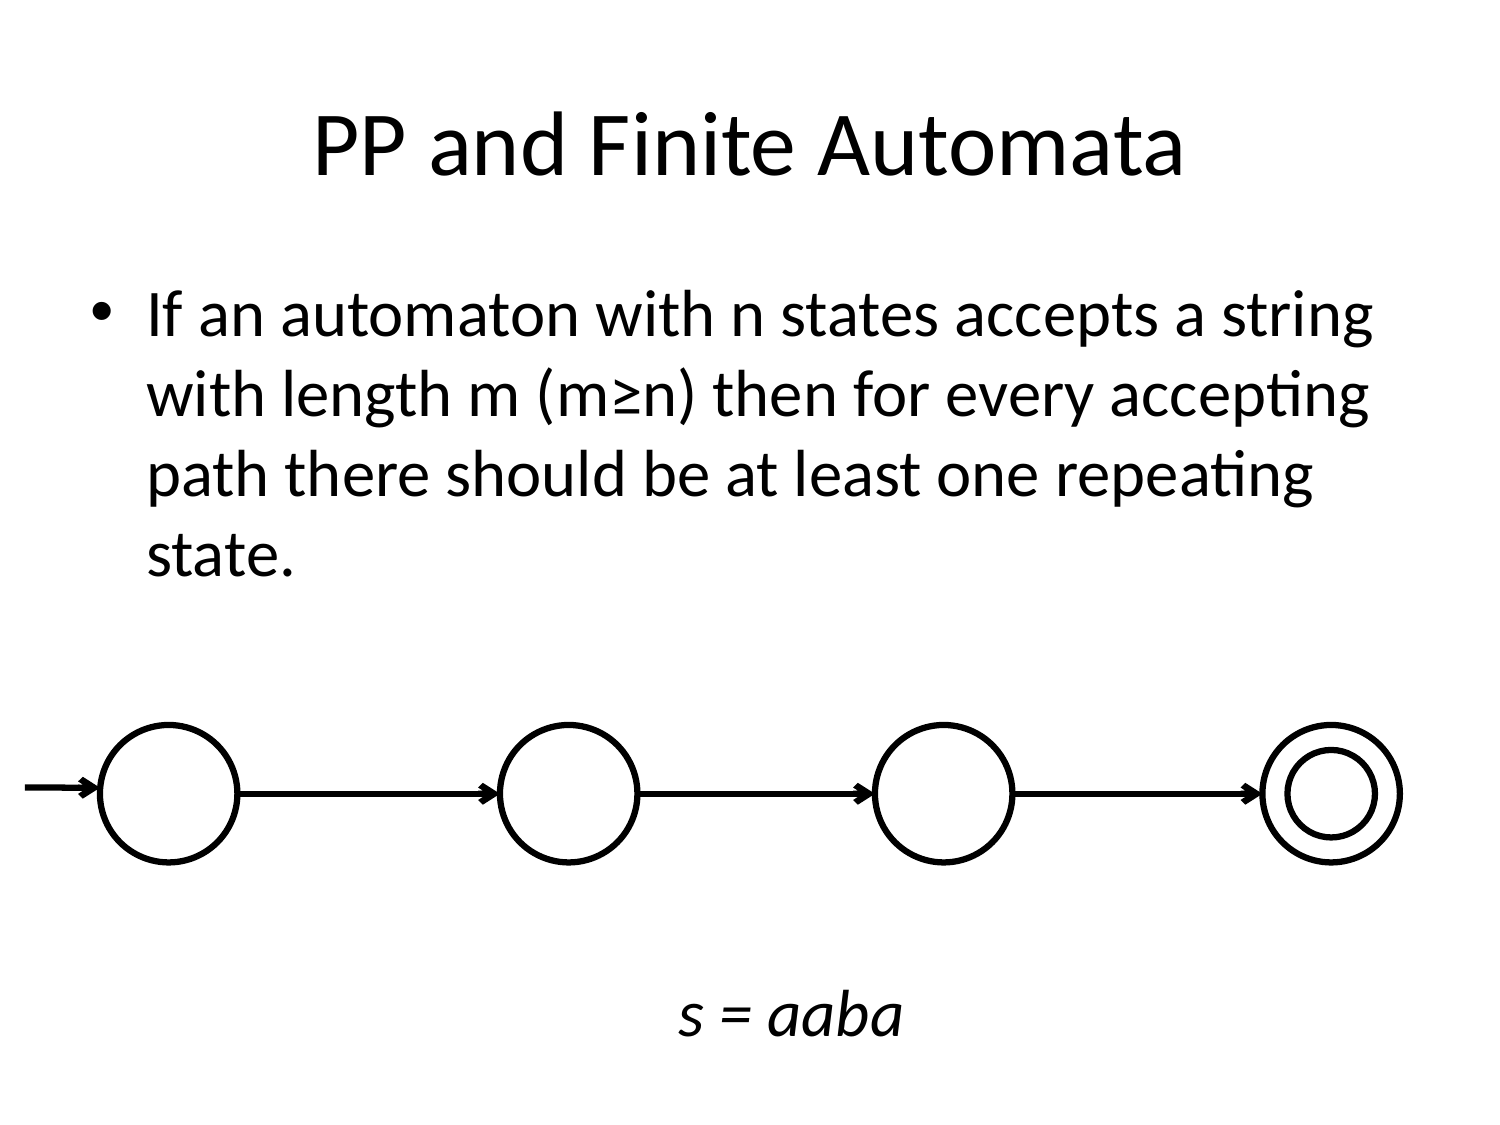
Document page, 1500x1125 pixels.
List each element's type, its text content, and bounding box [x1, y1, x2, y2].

text_box [1285, 747, 1378, 840]
text_box [497, 722, 640, 865]
text_box s = aaba [663, 962, 920, 1058]
text_box [1260, 722, 1402, 865]
list If an automaton with n states accepts a string with length m (m≥n) then for every accepting path there should be at least one repeating state. [75, 262, 1425, 1005]
title PP and Finite Automata [75, 45, 1425, 233]
text_box [872, 722, 1015, 865]
text_box [97, 722, 240, 865]
